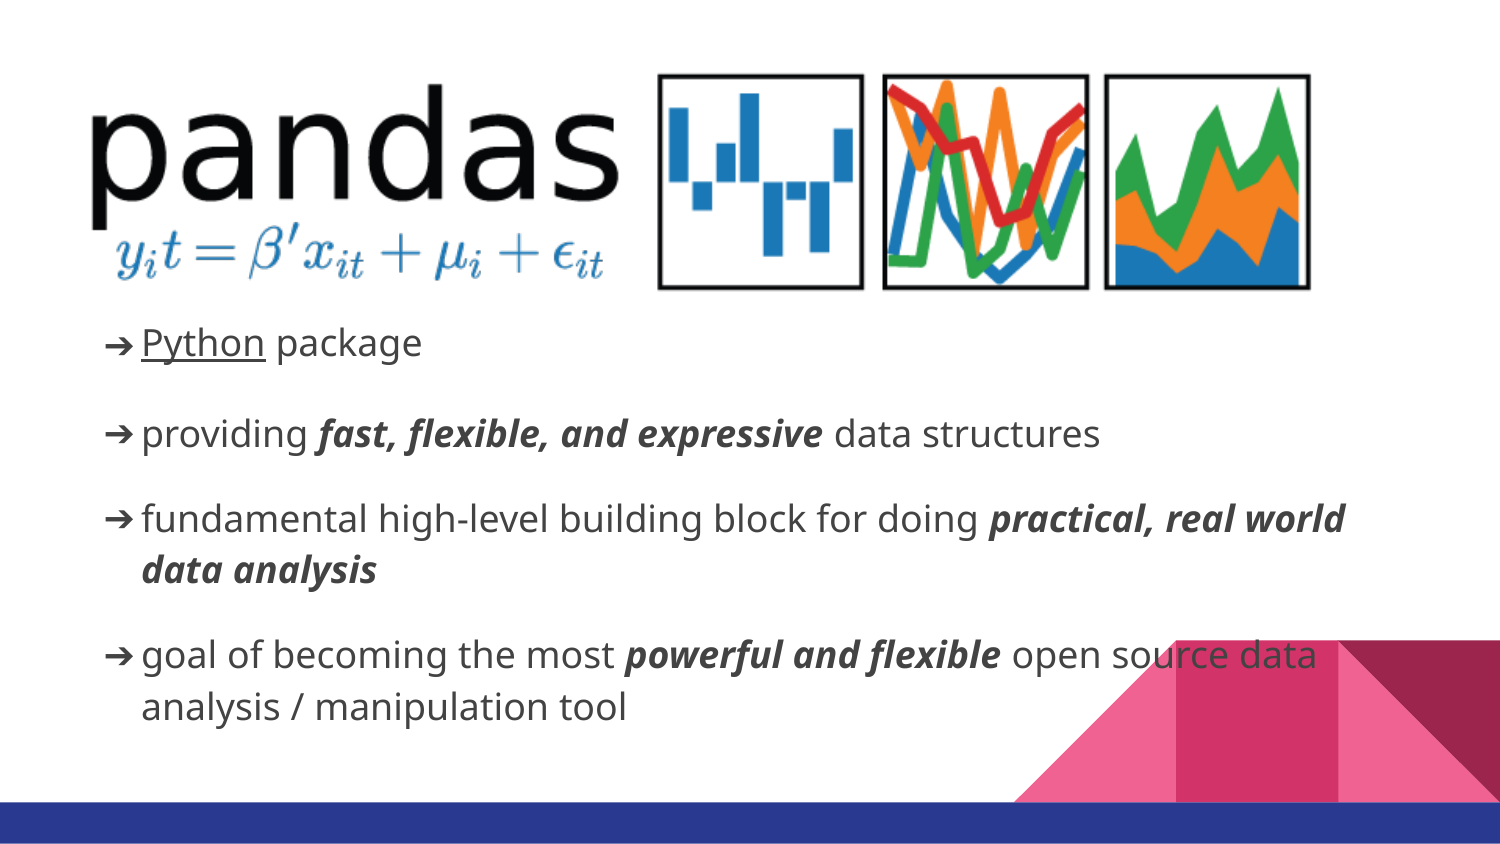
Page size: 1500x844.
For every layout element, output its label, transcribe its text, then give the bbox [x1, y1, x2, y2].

list Python package providing fast, flexible, and expressive data structures fundamental high-level building block for doing practical, real world data analysis goal of becoming the most powerful and flexible open source data analysis / manipulation tool [51, 296, 1449, 844]
picture [50, 56, 1330, 312]
